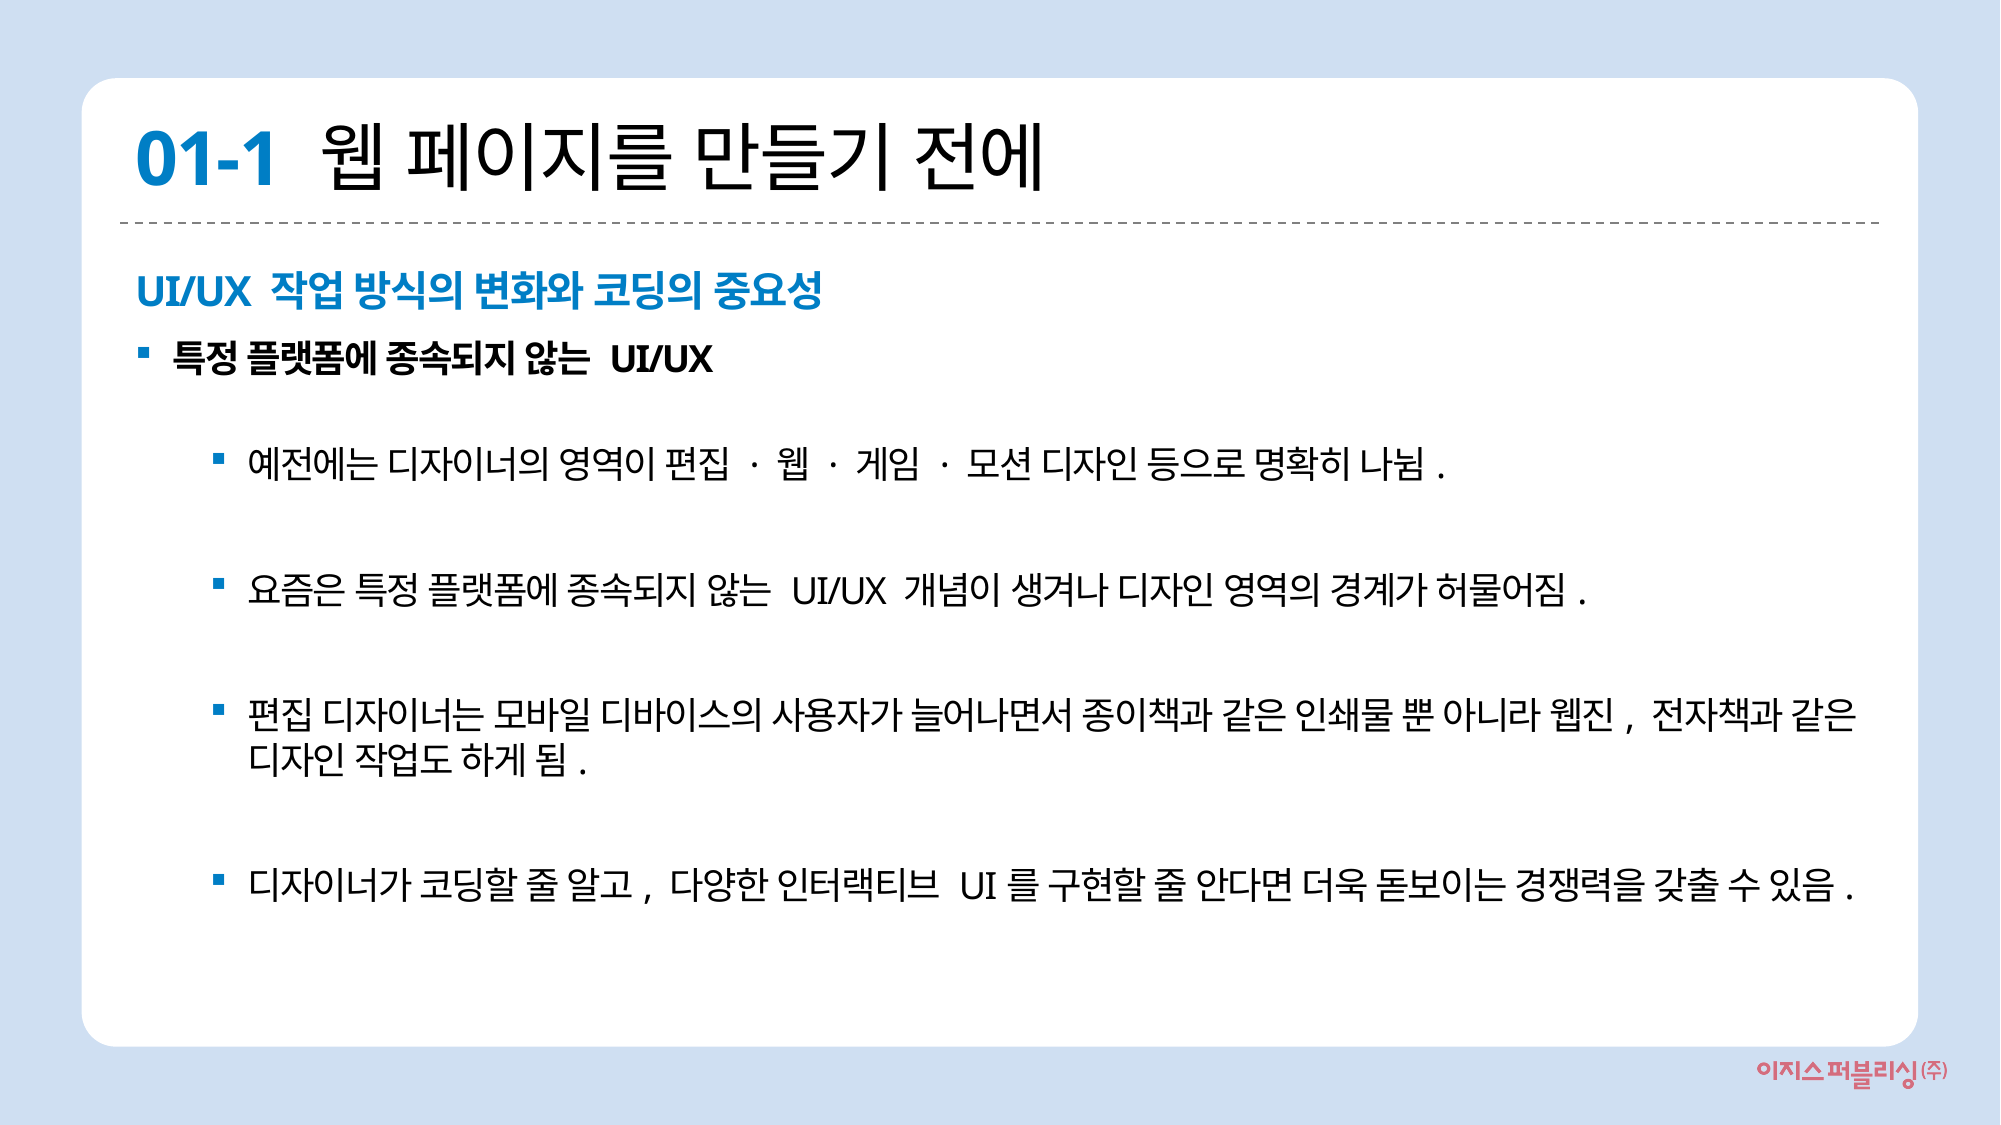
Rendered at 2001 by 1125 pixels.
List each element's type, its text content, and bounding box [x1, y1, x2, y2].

title 01-1 웹 페이지를 만들기 전에 [120, 109, 1880, 209]
list UI/UX 작업 방식의 변화와 코딩의 중요성 특정 플랫폼에 종속되지 않는 UI/UX 예전에는 디자이너의 영역이 편집 · 웹 · 게임 · 모션 디자인 등으로 명확히 나뉨. 요즘은 특정 플랫폼에 종속되지 않는 UI/UX 개념이 생겨나 디자인 영역의 경계가 허물어짐. 편집 디자이너는 모바일 디바이스의 사용자가 늘어나면서 종이책과 같은 인쇄물 뿐 아니라 웹진, 전자책과 같은 디자인 작업도 하게 됨. 디자이너가 코딩할 줄 알고, 다양한 인터랙티브 UI를 구현할 줄 안다면 더욱 돋보이는 경쟁력을 갖출 수 있음. [120, 257, 1880, 1009]
